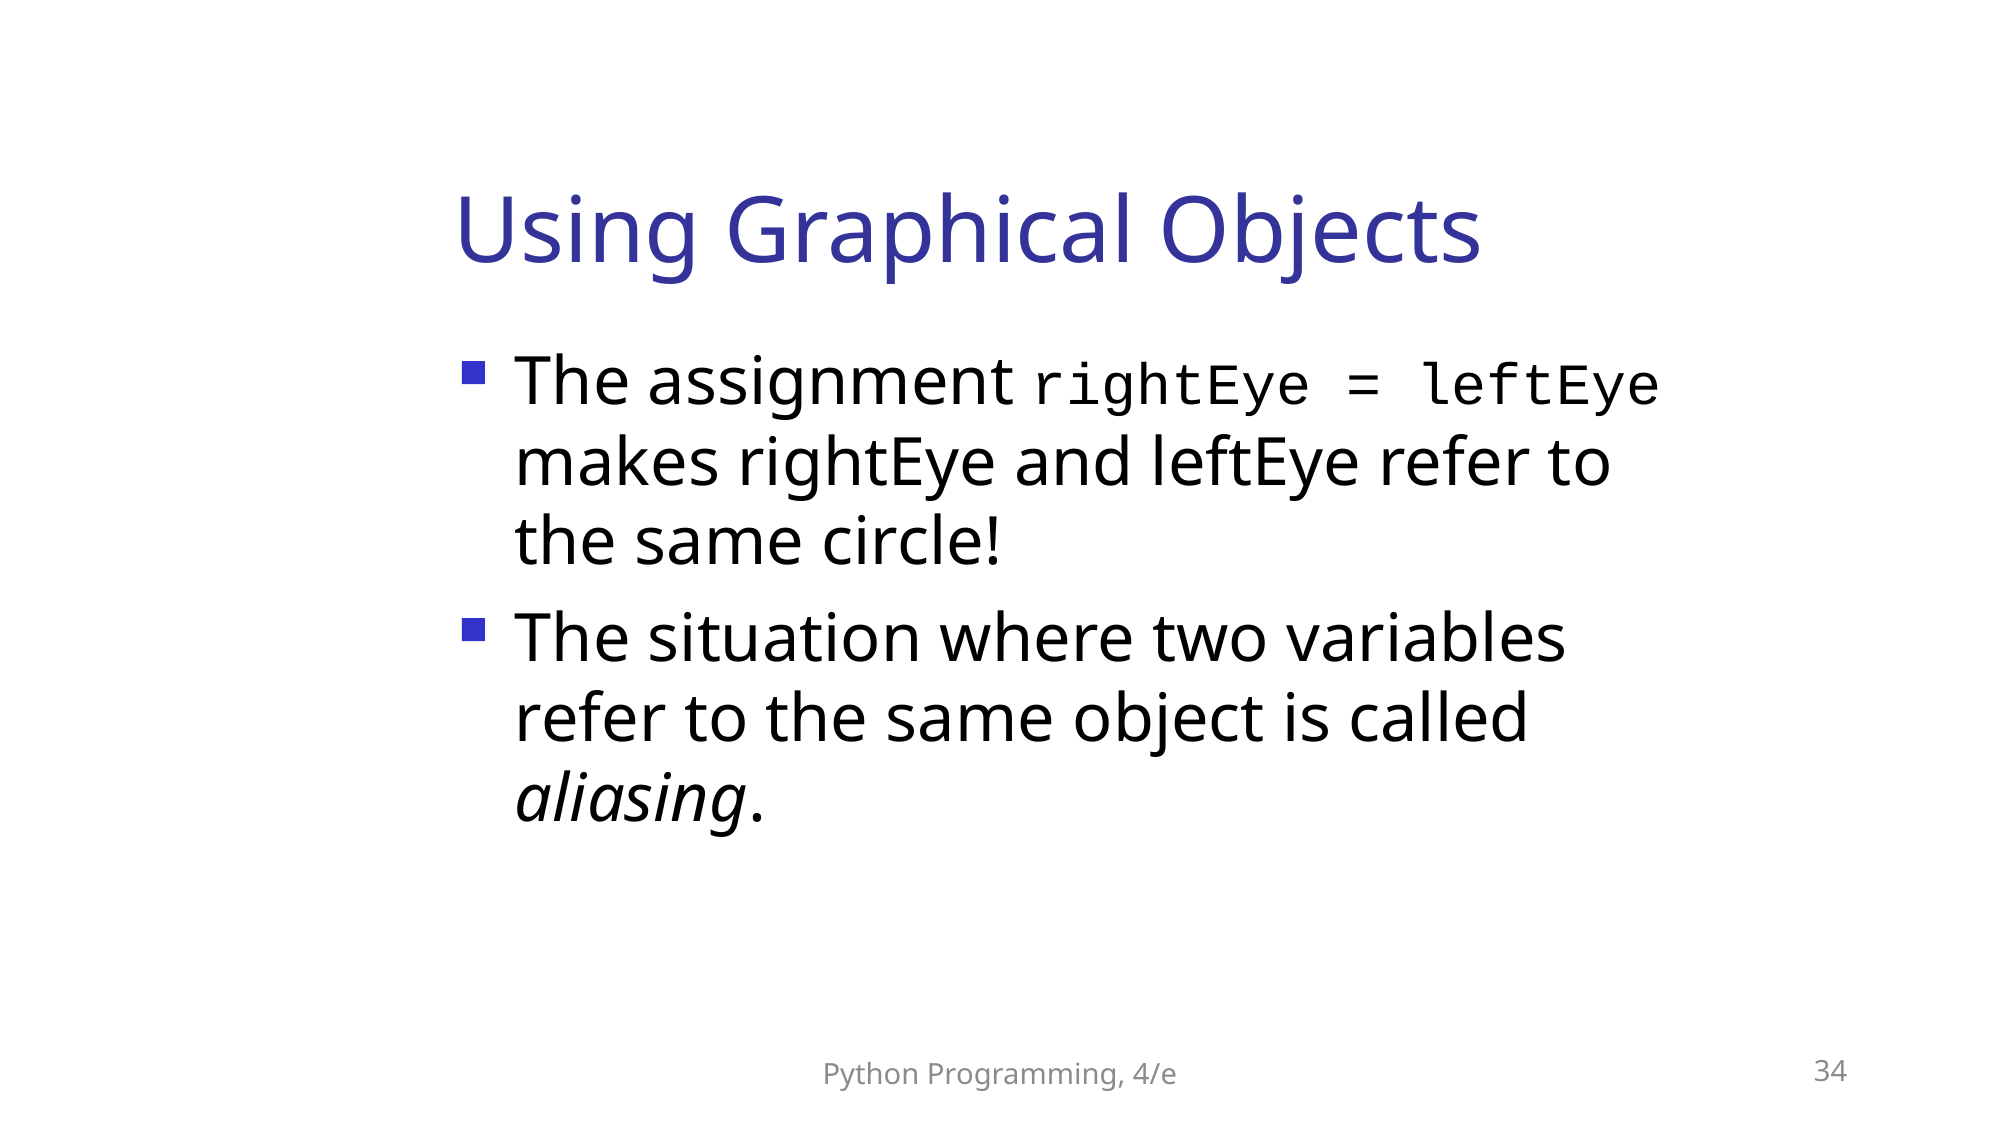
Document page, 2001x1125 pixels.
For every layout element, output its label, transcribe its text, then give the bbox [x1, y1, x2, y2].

text_box Using Graphical Objects [438, 101, 1718, 289]
footer Python Programming, 4/e [662, 1042, 1338, 1103]
text_box The assignment rightEye = leftEye makes rightEye and leftEye refer to the same circle! The situation where two variables refer to the same object is called aliasing. [443, 330, 1719, 1006]
slide_number 34 [1412, 1042, 1863, 1103]
